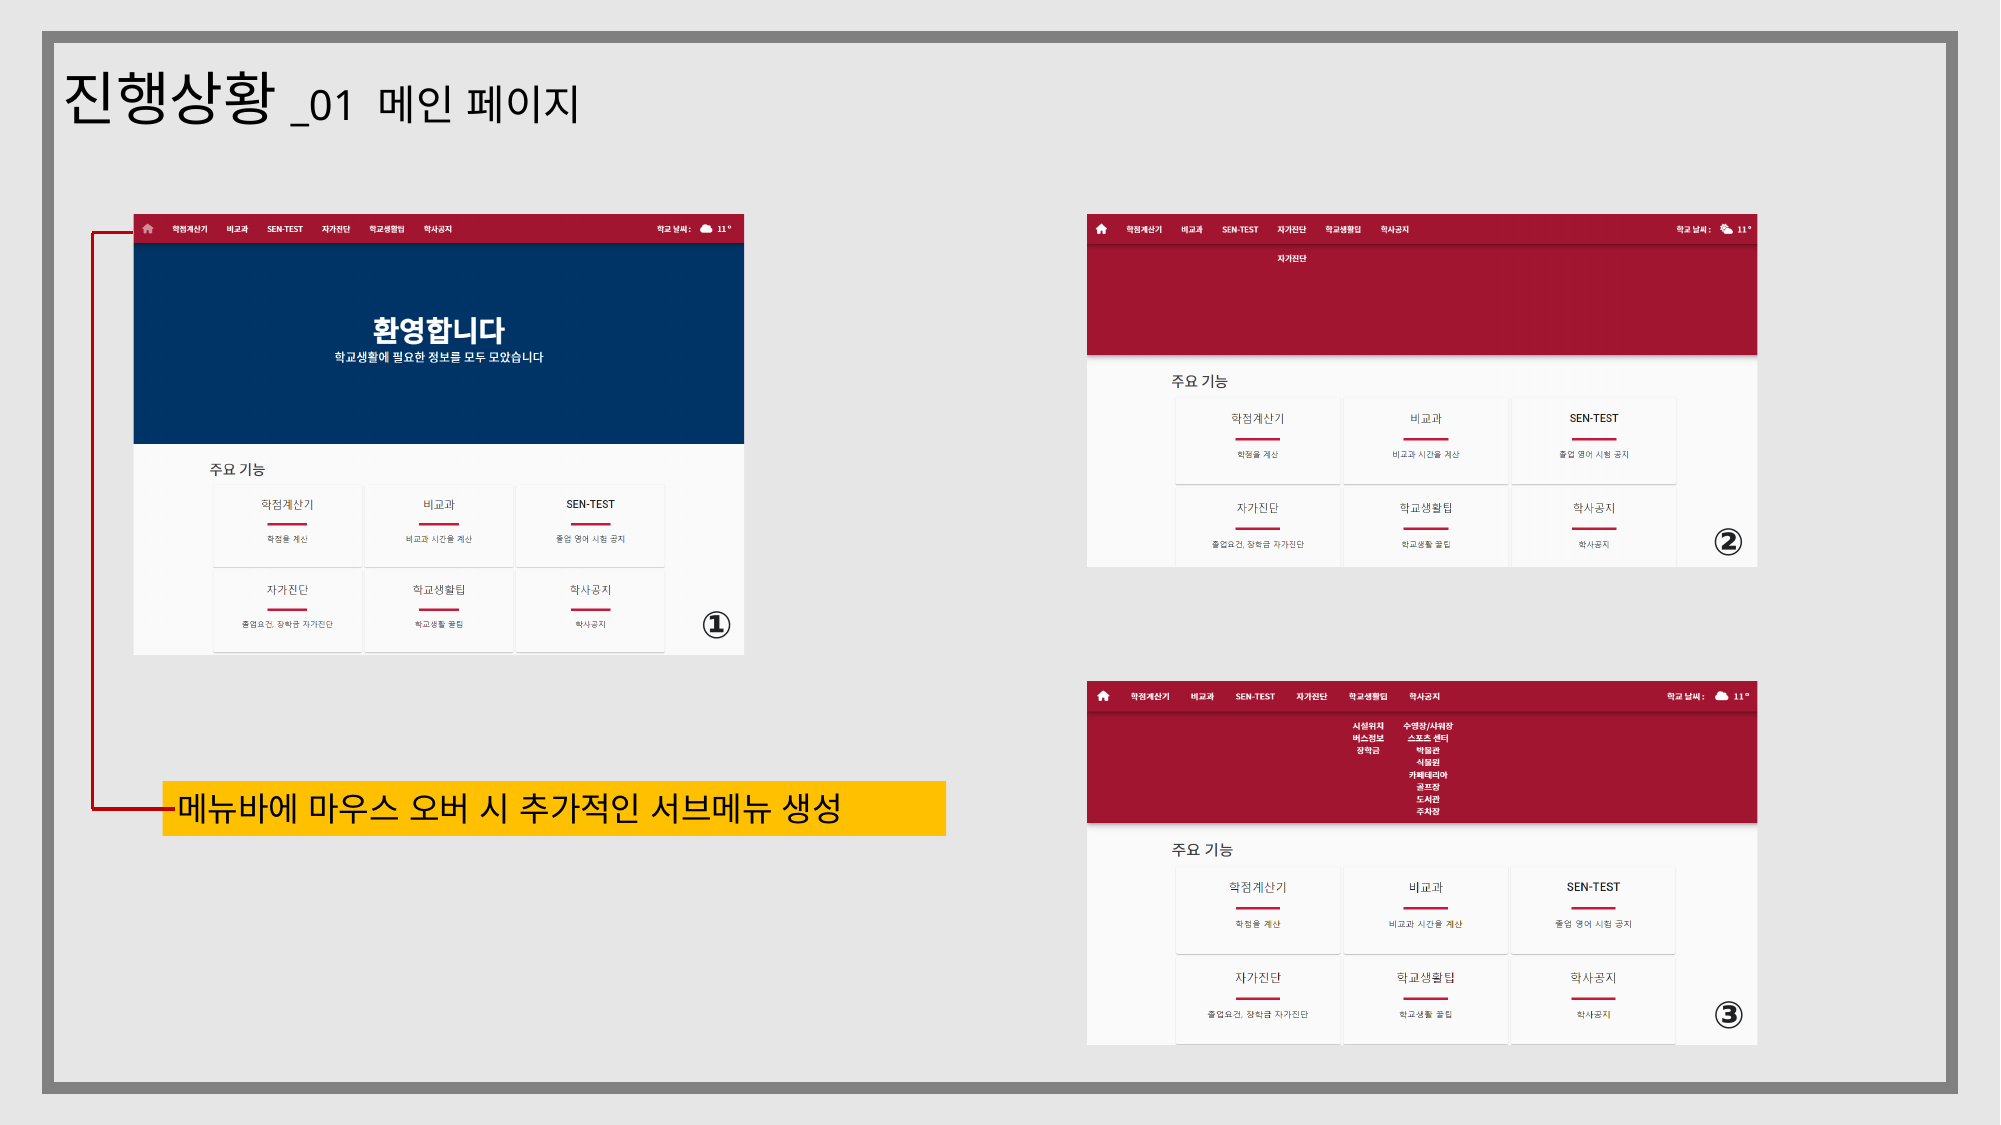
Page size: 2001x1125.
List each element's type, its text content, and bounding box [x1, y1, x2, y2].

text_box 메뉴바에 마우스 오버 시 추가적인 서브메뉴 생성 [162, 781, 947, 836]
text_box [133, 214, 745, 655]
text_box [1086, 214, 1758, 572]
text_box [92, 232, 175, 809]
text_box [1086, 681, 1758, 1045]
text_box [47, 36, 1953, 1089]
text_box 진행상황_01 메인 페이지 [47, 54, 1929, 140]
